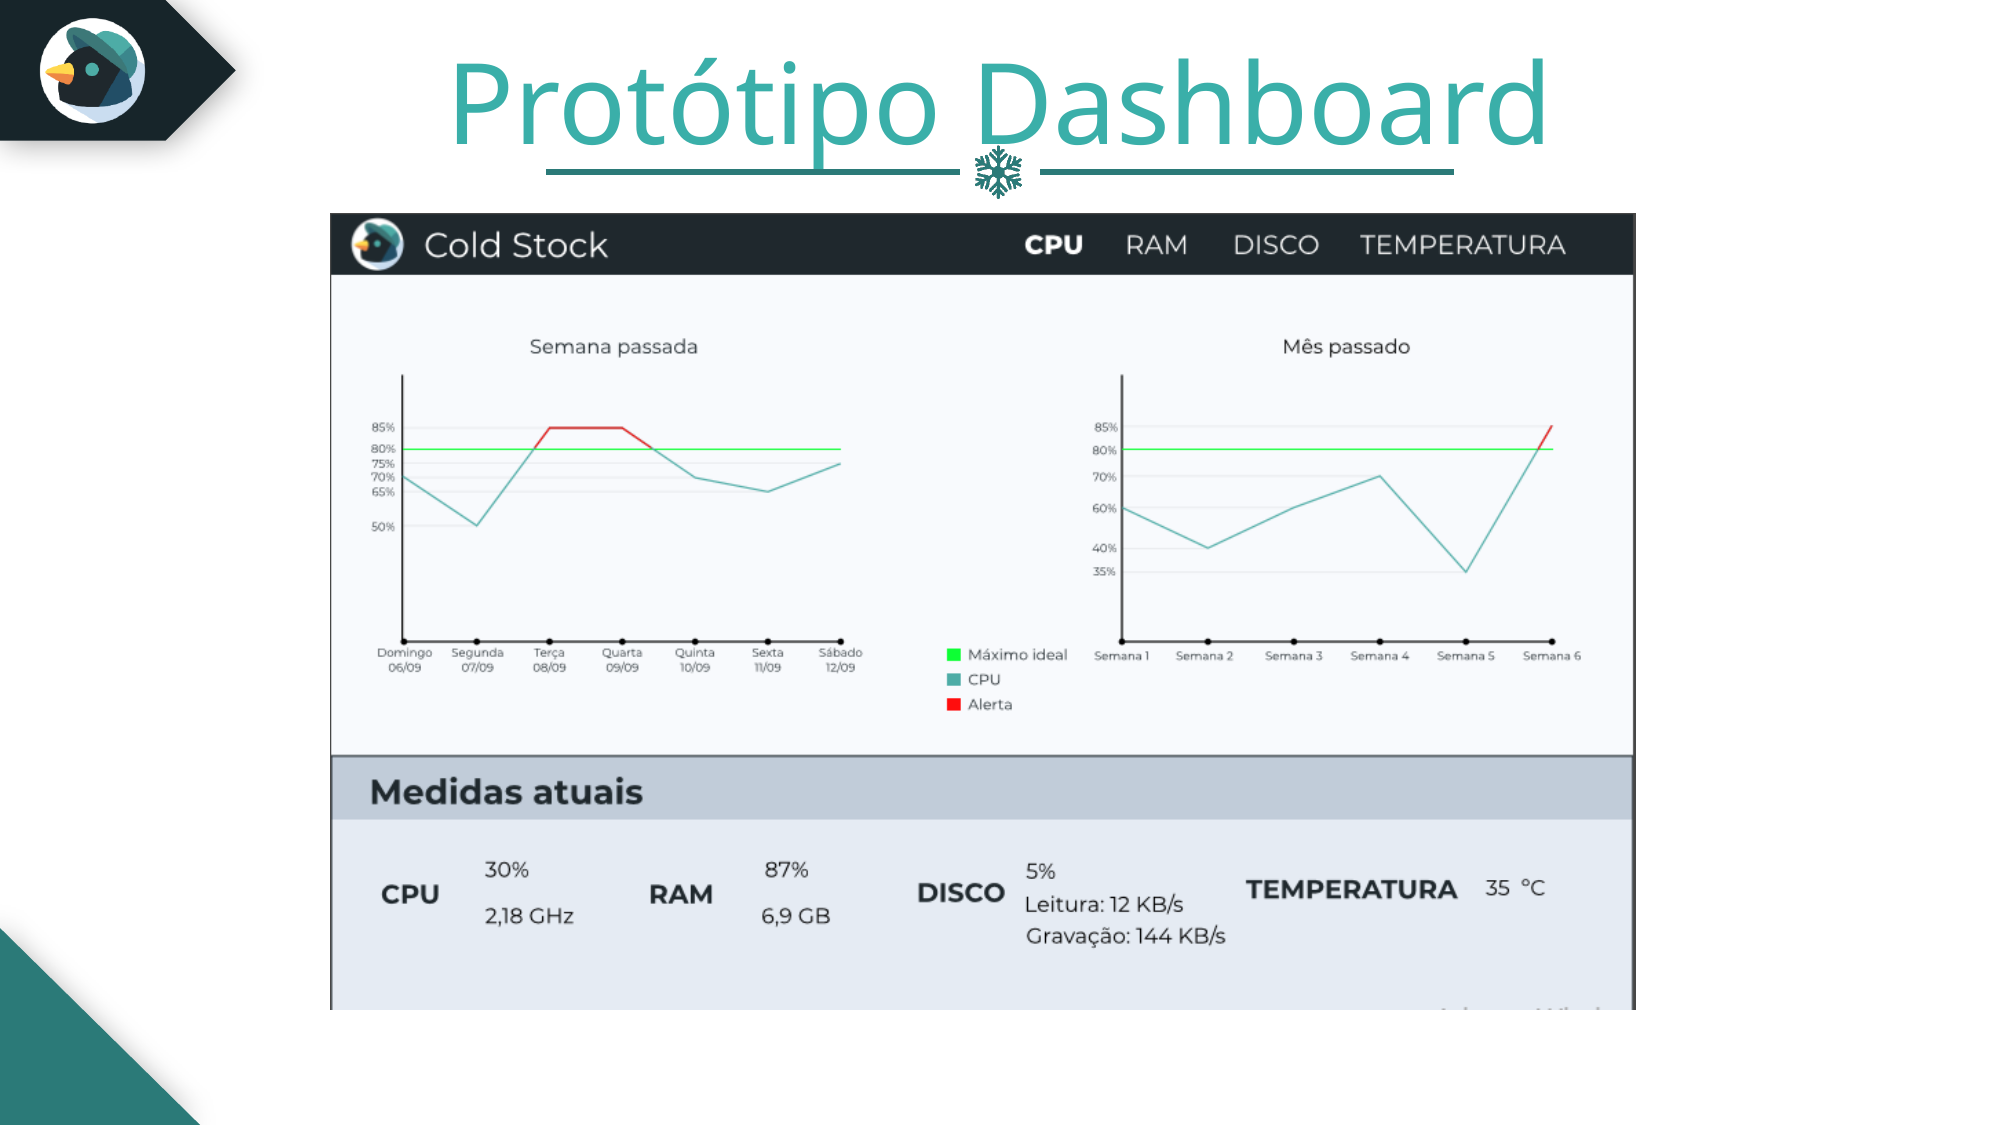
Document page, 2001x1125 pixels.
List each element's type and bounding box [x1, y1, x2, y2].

picture [330, 213, 1636, 1010]
text_box [256, 24, 1744, 210]
text_box [0, 926, 202, 1125]
text_box [0, 0, 238, 142]
picture [35, 13, 149, 127]
